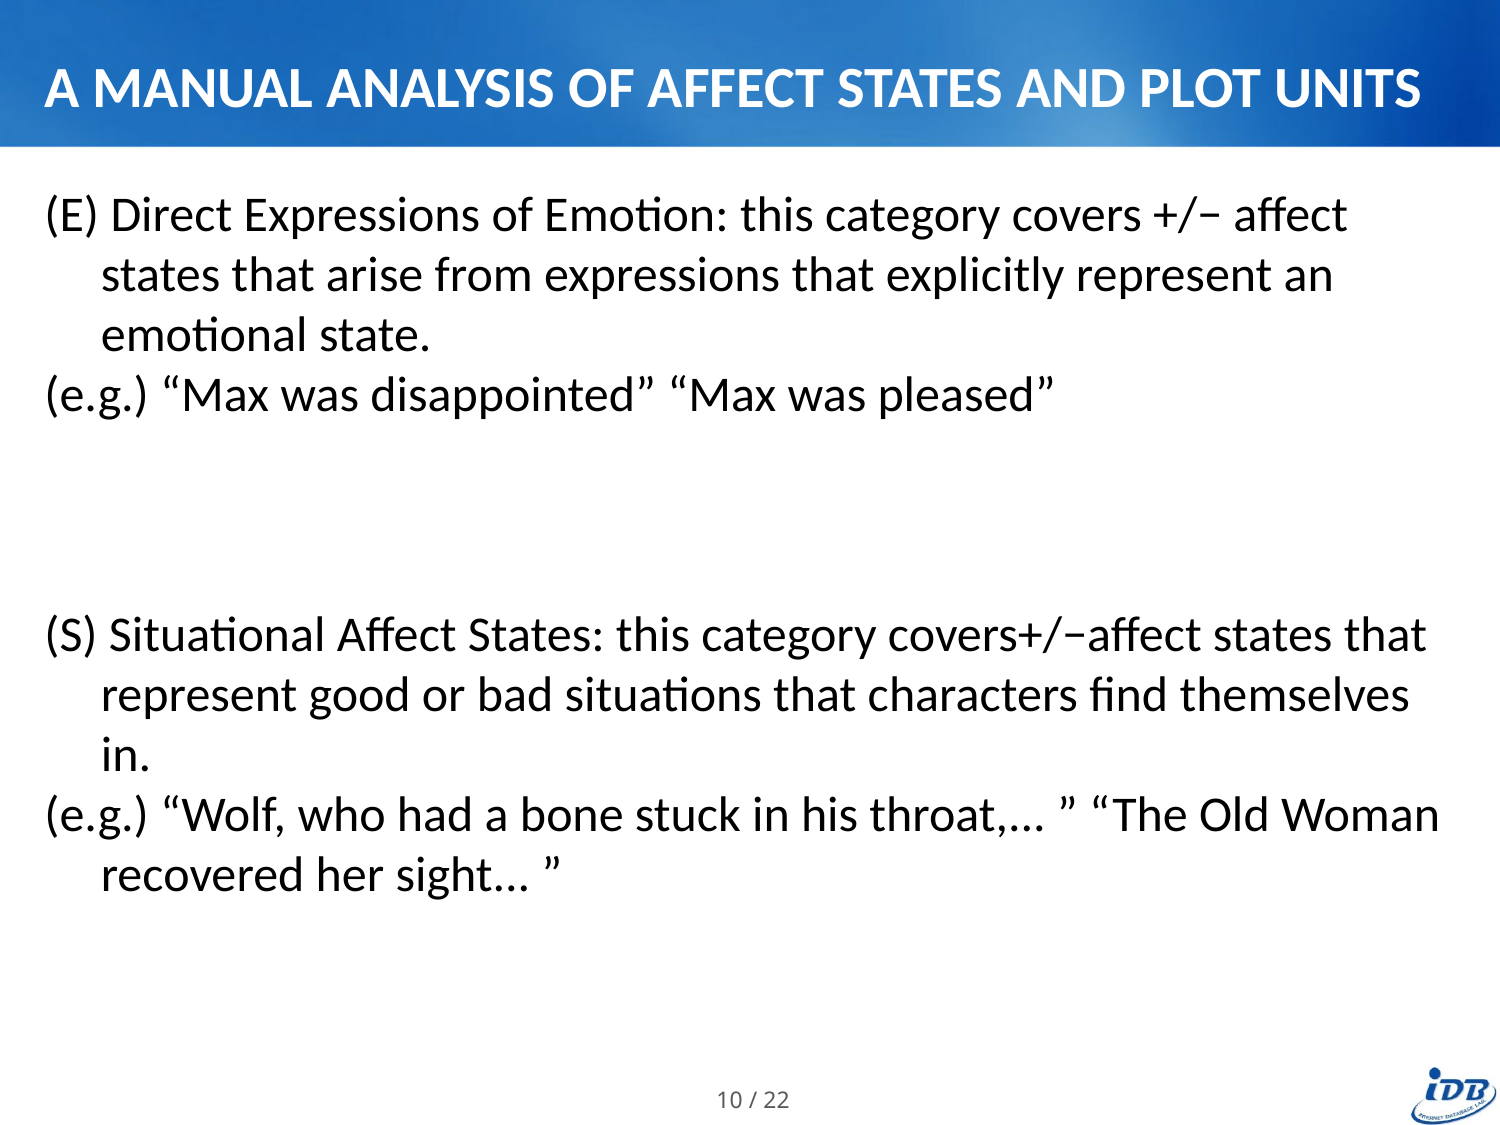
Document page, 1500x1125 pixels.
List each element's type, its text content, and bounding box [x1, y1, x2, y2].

picture [0, 0, 1500, 1125]
list (E) Direct Expressions of Emotion: this category covers +/− affect states that arise from expressions that explicitly represent an emotional state. (e.g.) “Max was disappointed” “Max was pleased” (S) Situational Affect States: this category covers+/−affect states that represent good or bad situations that characters ﬁnd themselves in. (e.g.) “Wolf, who had a bone stuck in his throat,... ” “The Old Woman recovered her sight... ” [29, 174, 1471, 1071]
title A MANUAL ANALYSIS OF AFFECT STATES AND PLOT UNITS [29, 19, 1471, 149]
